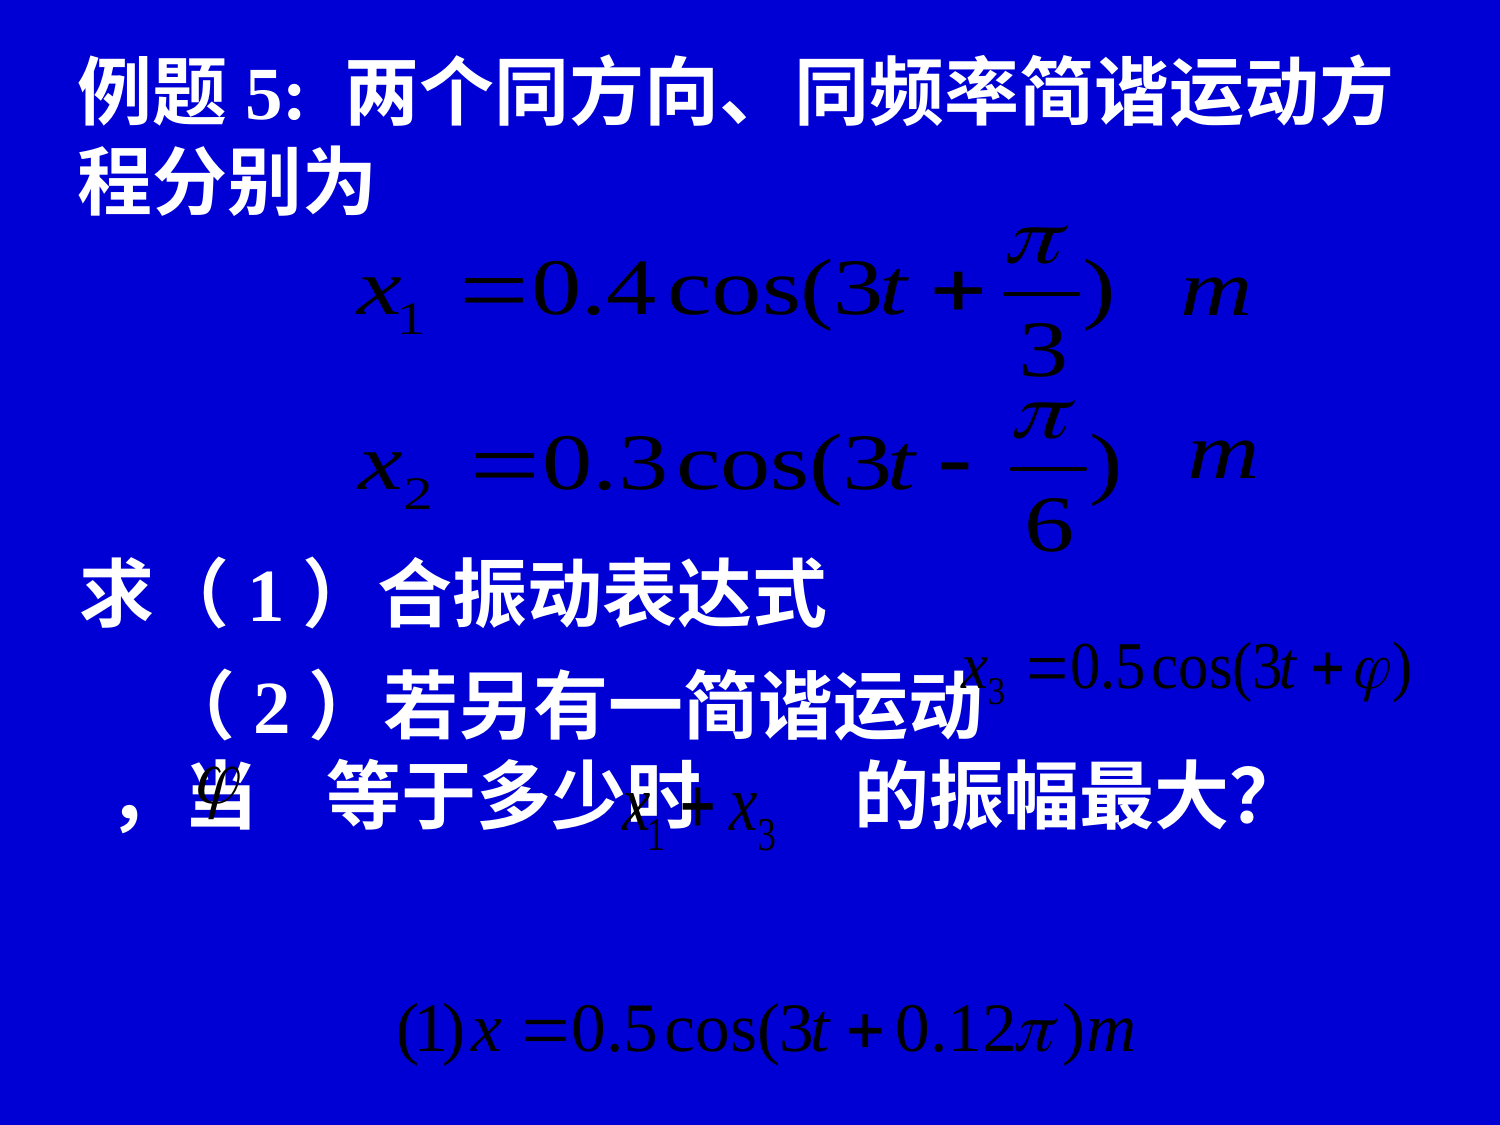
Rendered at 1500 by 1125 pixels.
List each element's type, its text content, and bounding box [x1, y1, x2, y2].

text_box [187, 749, 255, 838]
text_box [609, 749, 786, 872]
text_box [948, 620, 1425, 722]
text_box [62, 37, 1413, 570]
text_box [386, 987, 1150, 1081]
text_box （2）若另有一简谐运动 ，当 等于多少时 的振幅最大？ [77, 651, 1440, 846]
text_box 求（1）合振动表达式 [64, 579, 978, 644]
